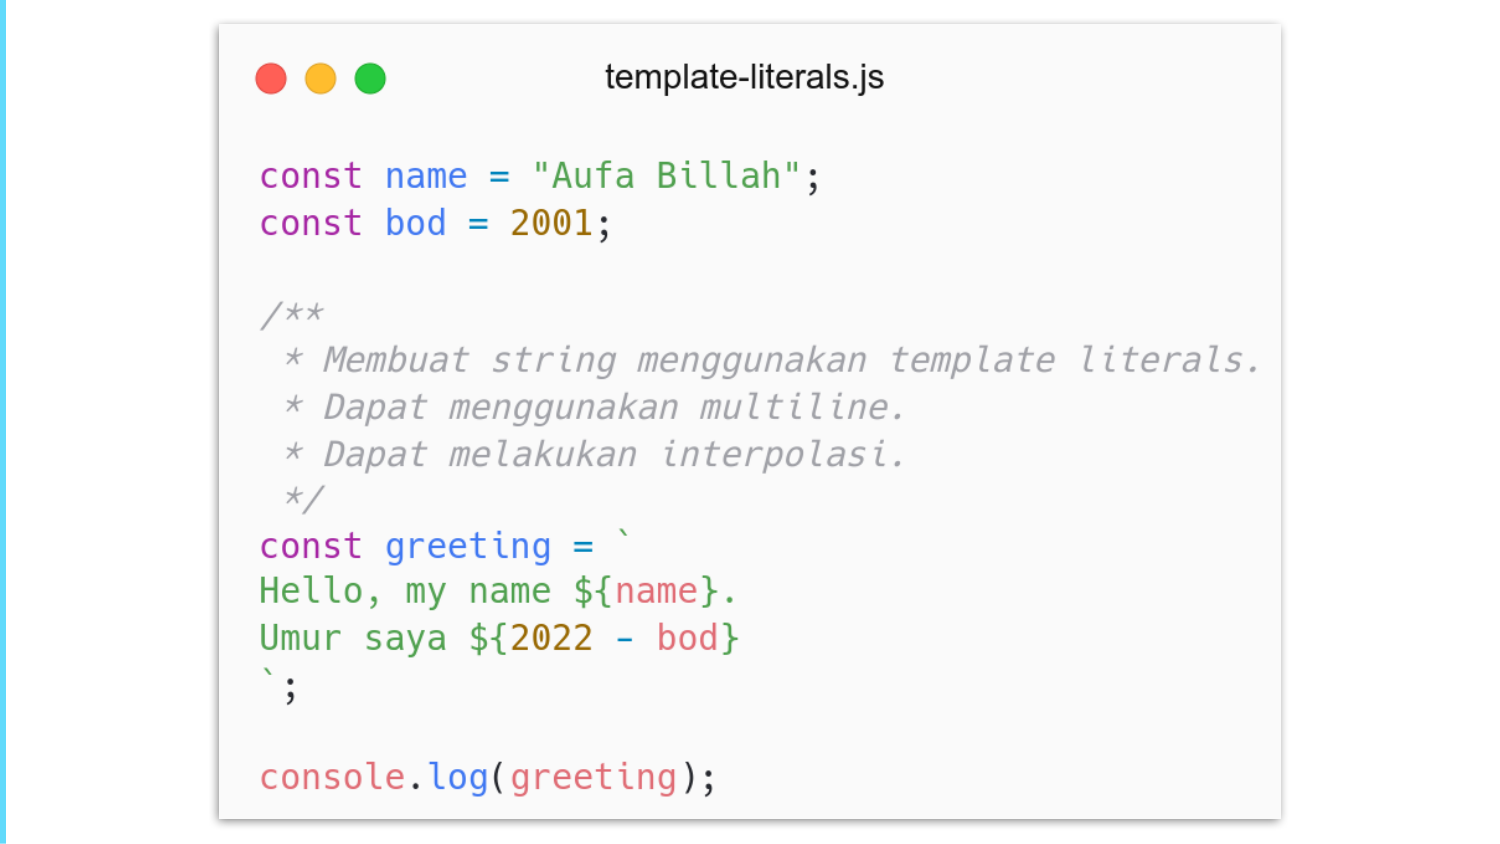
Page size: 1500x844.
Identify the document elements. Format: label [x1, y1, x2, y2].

picture [218, 24, 1281, 819]
text_box [0, 0, 6, 844]
